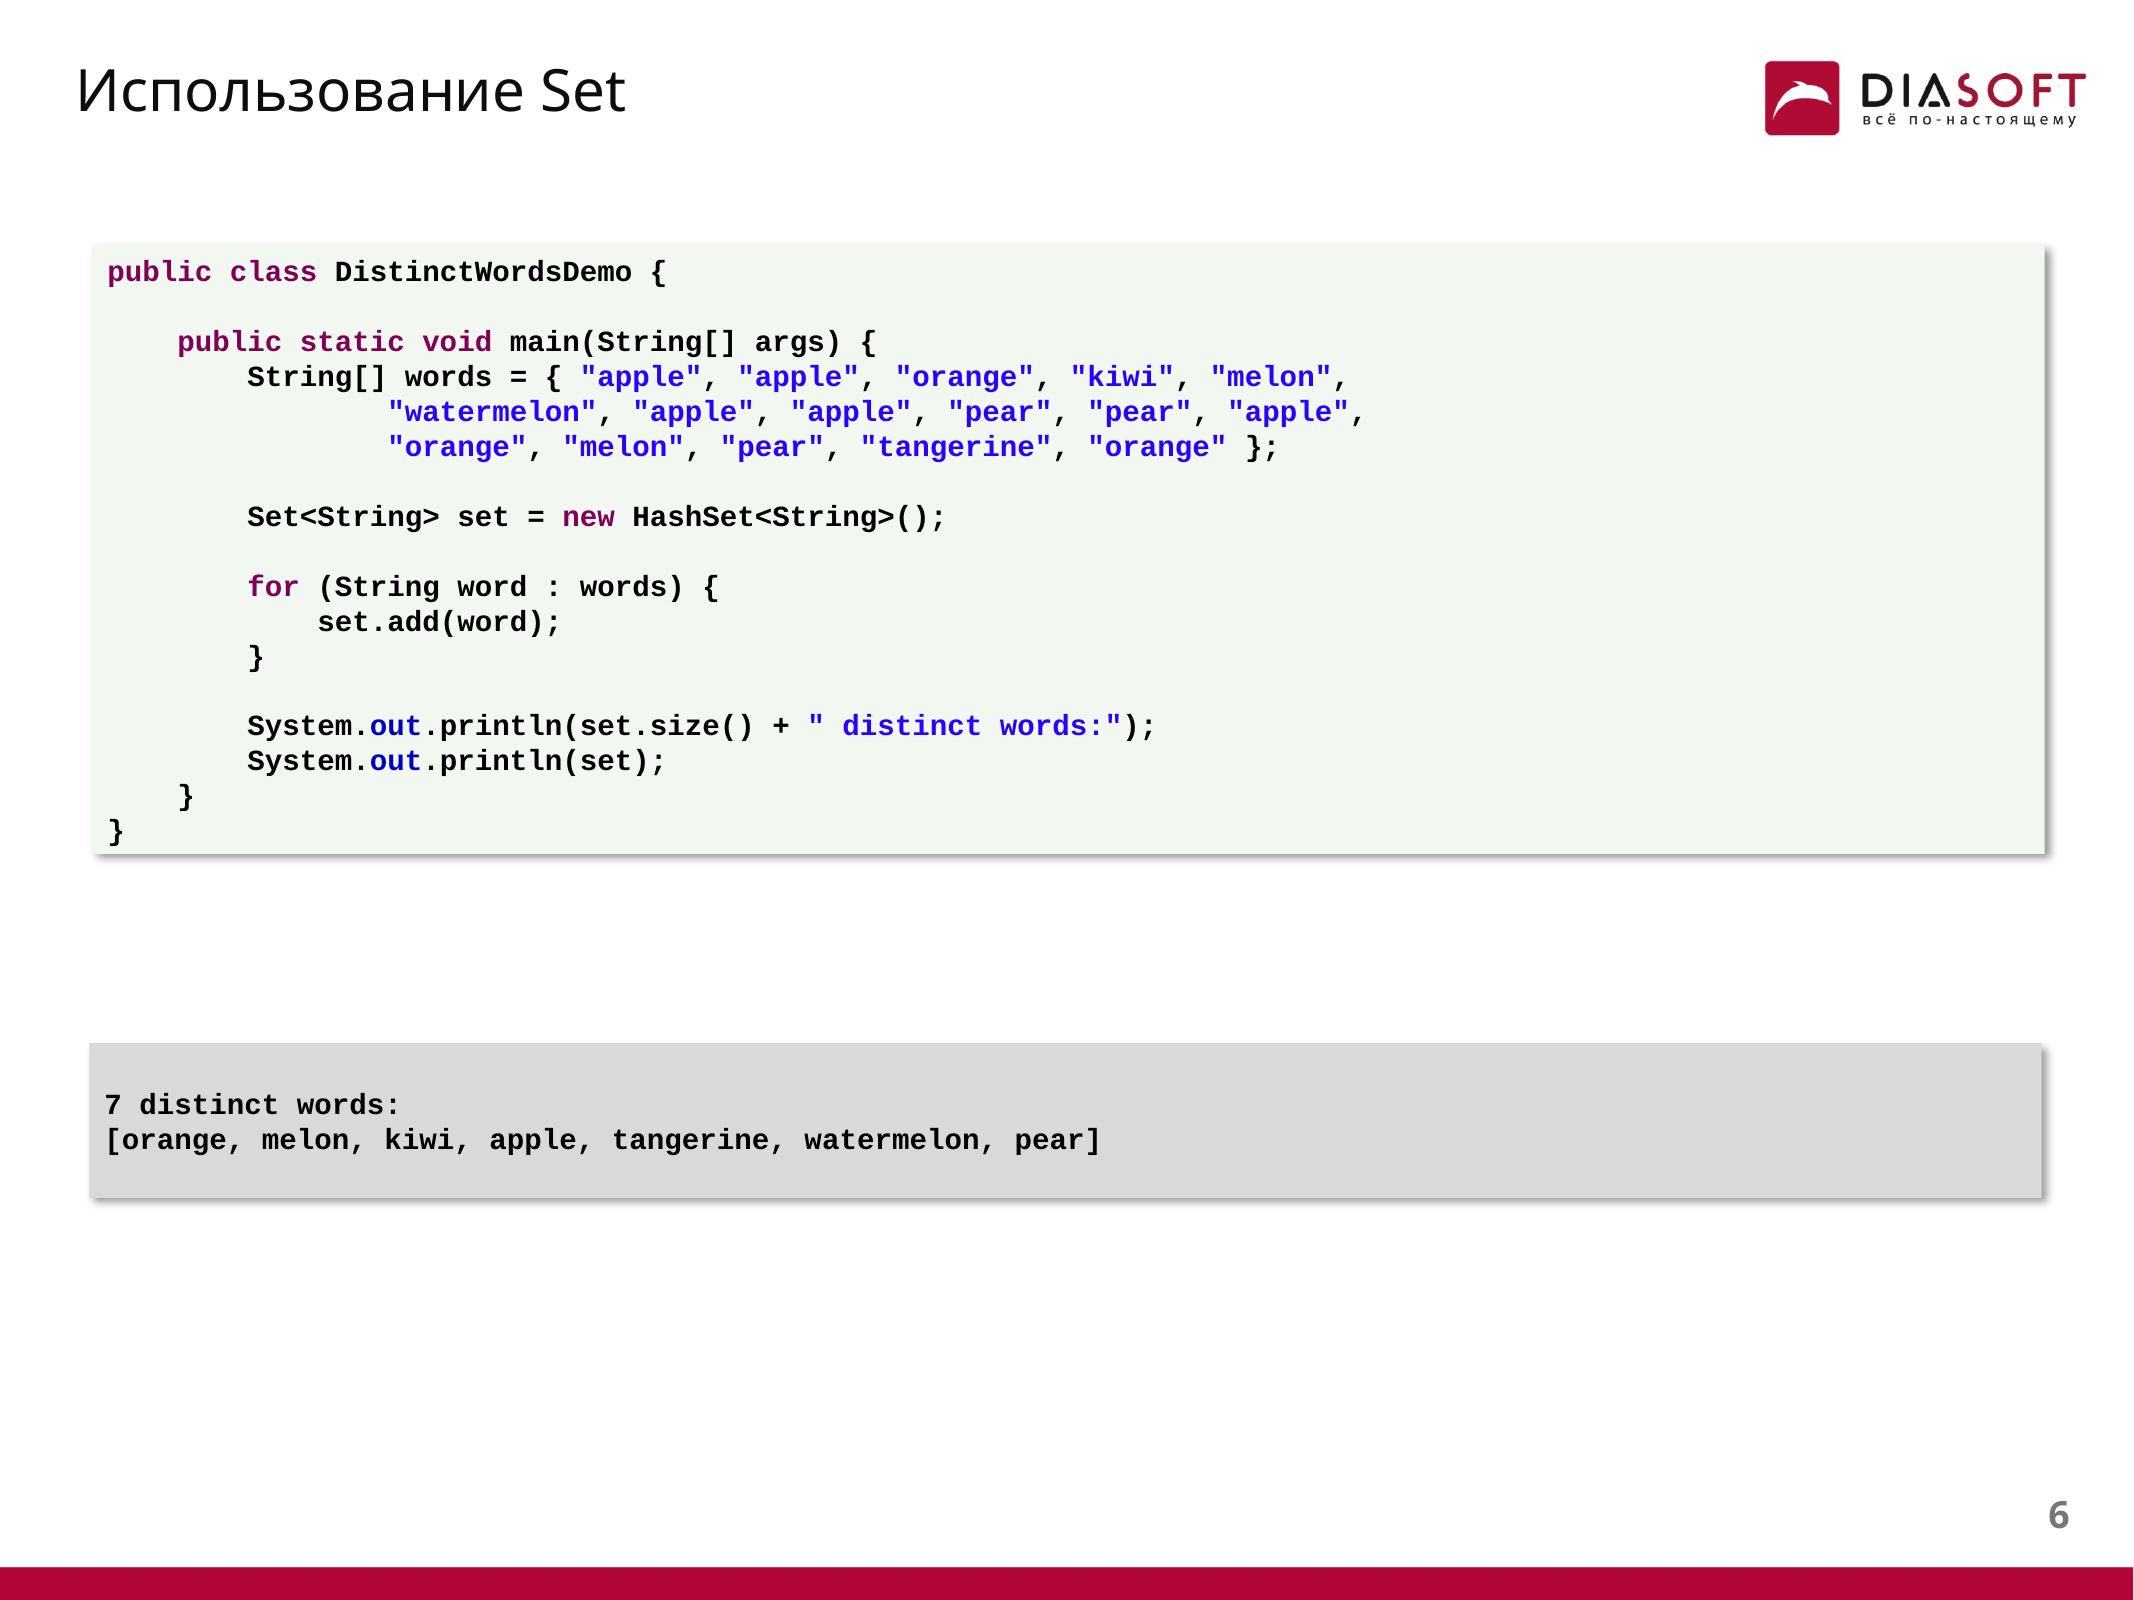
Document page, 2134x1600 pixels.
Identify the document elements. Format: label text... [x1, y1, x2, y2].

text_box 7 distinct words: [orange, melon, kiwi, apple, tangerine, watermelon, pear] [89, 1043, 2042, 1198]
text_box public class DistinctWordsDemo { public static void main(String[] args) { String[] words = { "apple", "apple", "orange", "kiwi", "melon", "watermelon", "apple", "apple", "pear", "pear", "apple", "orange", "melon", "pear", "tangerine", "orange" }; Set<String> set = new HashSet<String>(); for (String word : words) { set.add(word); } System.out.println(set.size() + " distinct words:"); System.out.println(set); } } [92, 244, 2045, 854]
title Использование Set [60, 45, 1716, 141]
slide_number 5 [1587, 1476, 2085, 1557]
picture [0, 0, 2134, 1600]
